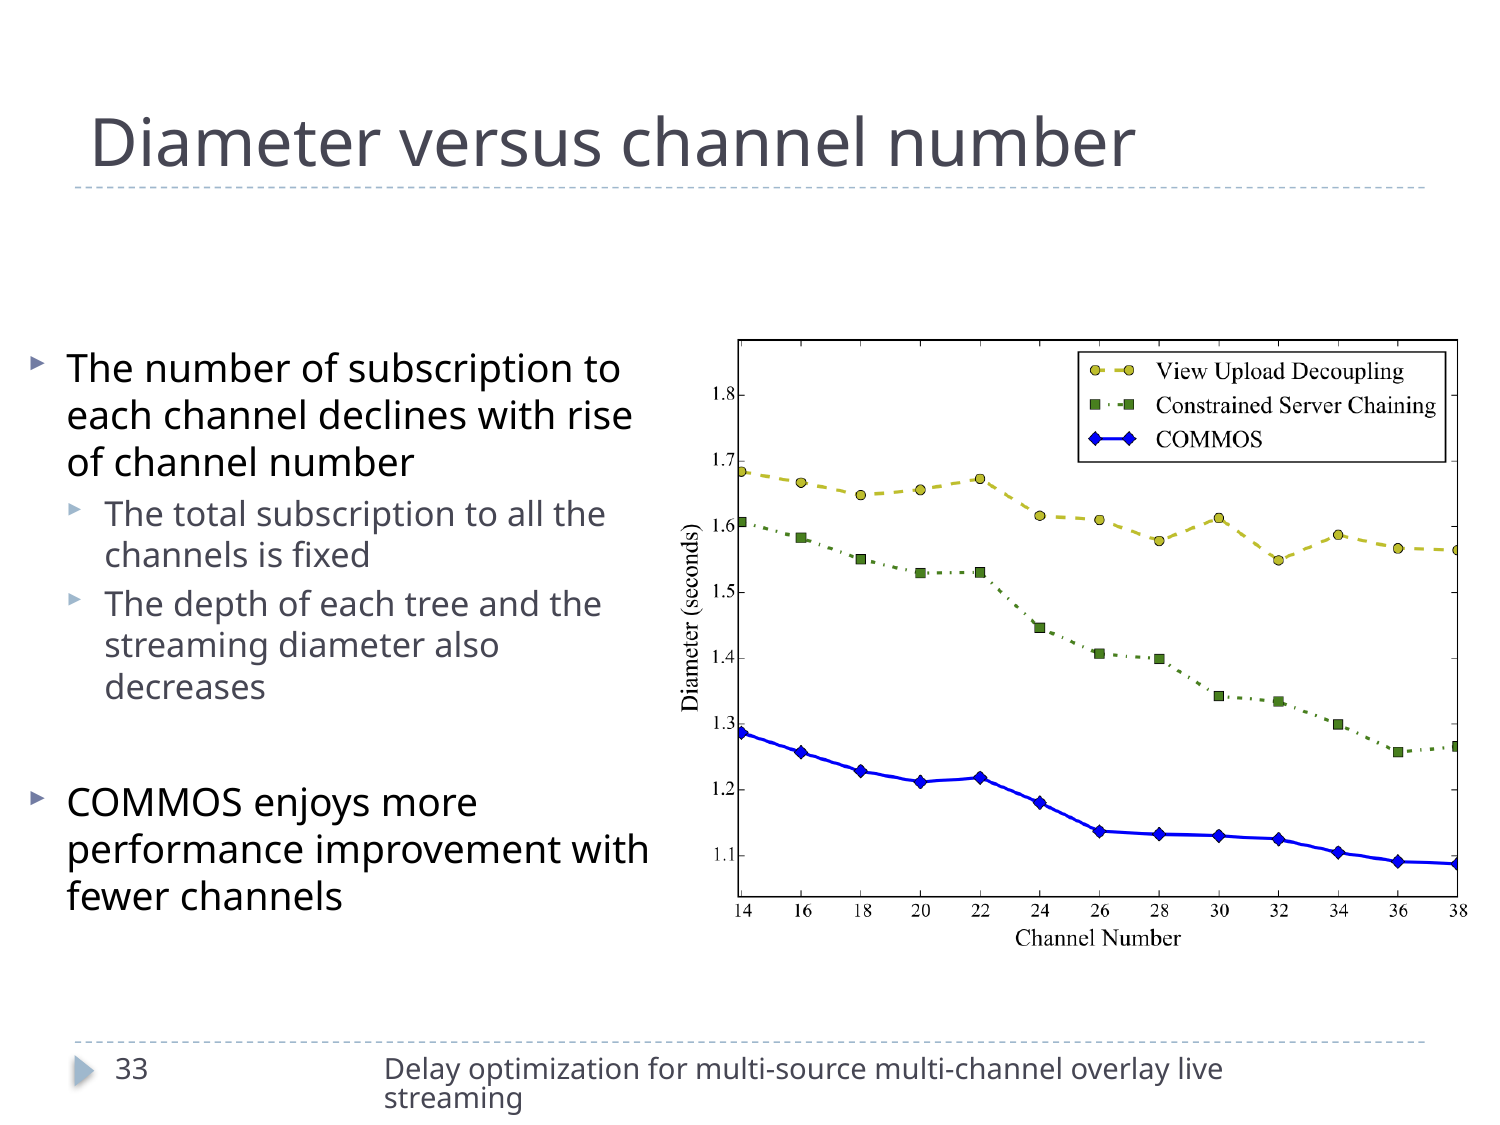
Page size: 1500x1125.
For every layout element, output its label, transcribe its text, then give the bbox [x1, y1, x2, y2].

footer Delay optimization for multi-source multi-channel overlay live streaming [369, 1042, 1258, 1103]
list The number of subscription to each channel declines with rise of channel number The total subscription to all the channels is fixed The depth of each tree and the streaming diameter also decreases COMMOS enjoys more performance improvement with fewer channels [13, 336, 616, 933]
title Diameter versus channel number [75, 37, 1425, 188]
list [622, 270, 1500, 966]
slide_number 33 [100, 1042, 369, 1103]
